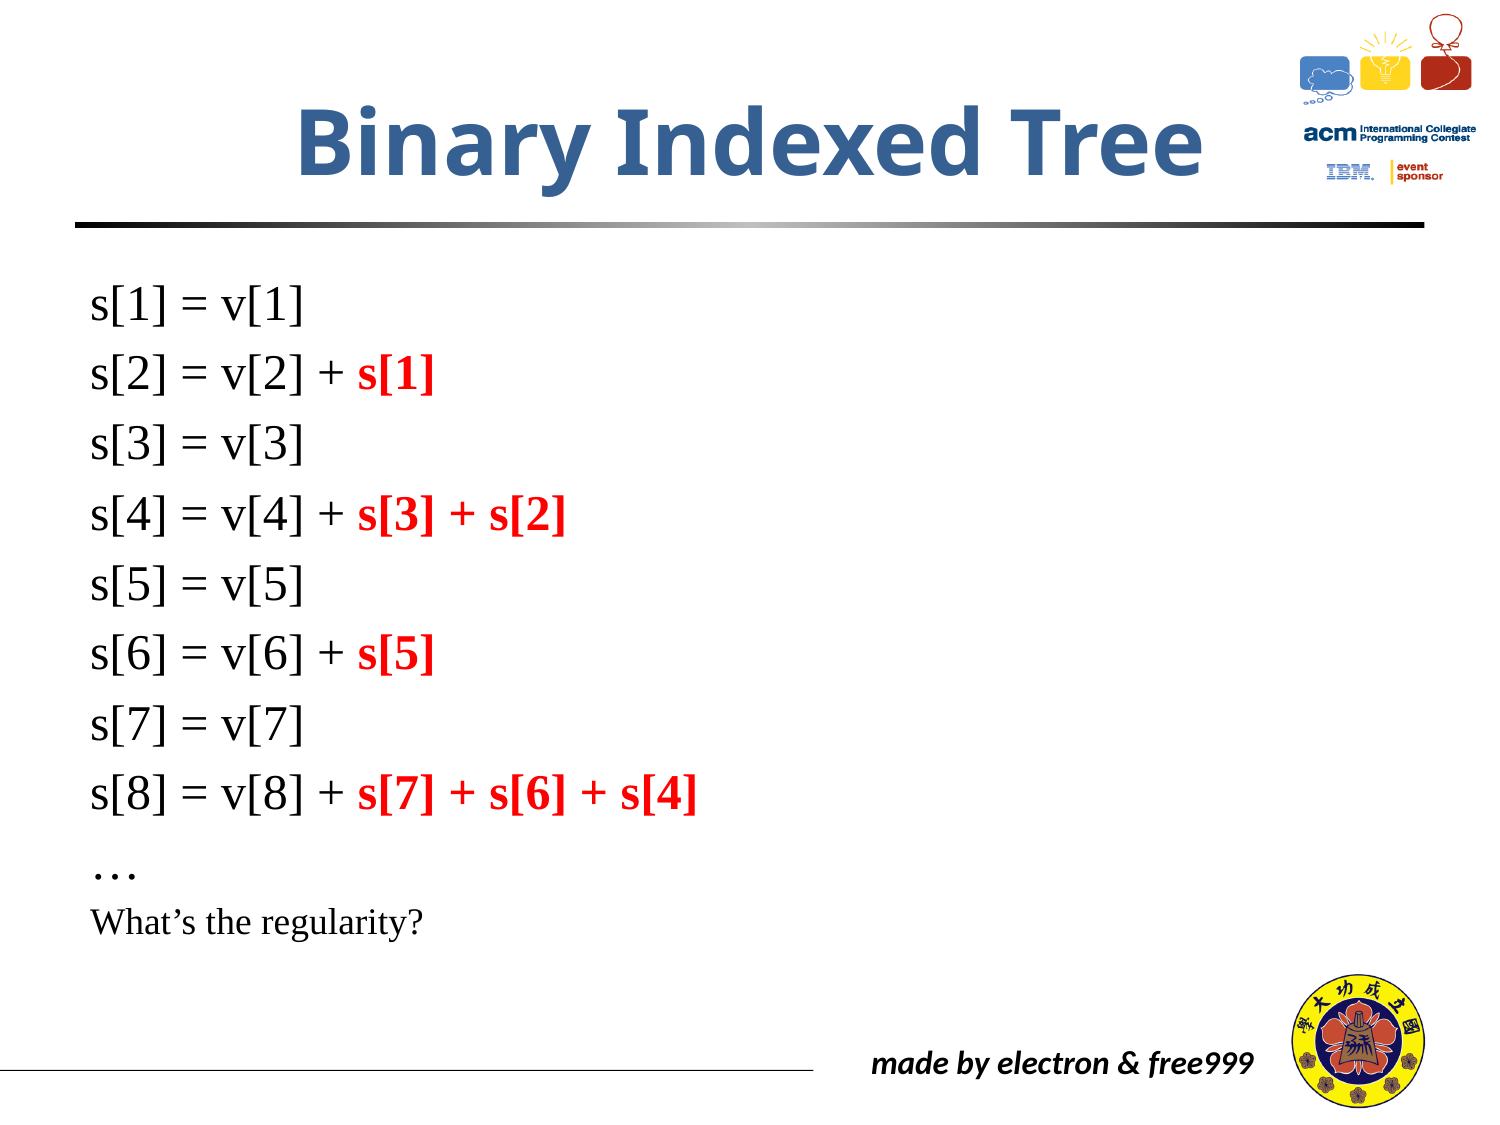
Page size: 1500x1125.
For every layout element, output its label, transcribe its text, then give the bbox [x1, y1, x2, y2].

list s[1] = v[1] s[2] = v[2] + s[1] s[3] = v[3] s[4] = v[4] + s[3] + s[2] s[5] = v[5] s[6] = v[6] + s[5] s[7] = v[7] s[8] = v[8] + s[7] + s[6] + s[4] … What’s the regularity? [75, 262, 1425, 1005]
picture [1292, 12, 1480, 188]
picture [1282, 970, 1431, 1114]
title Binary Indexed Tree [75, 45, 1425, 233]
